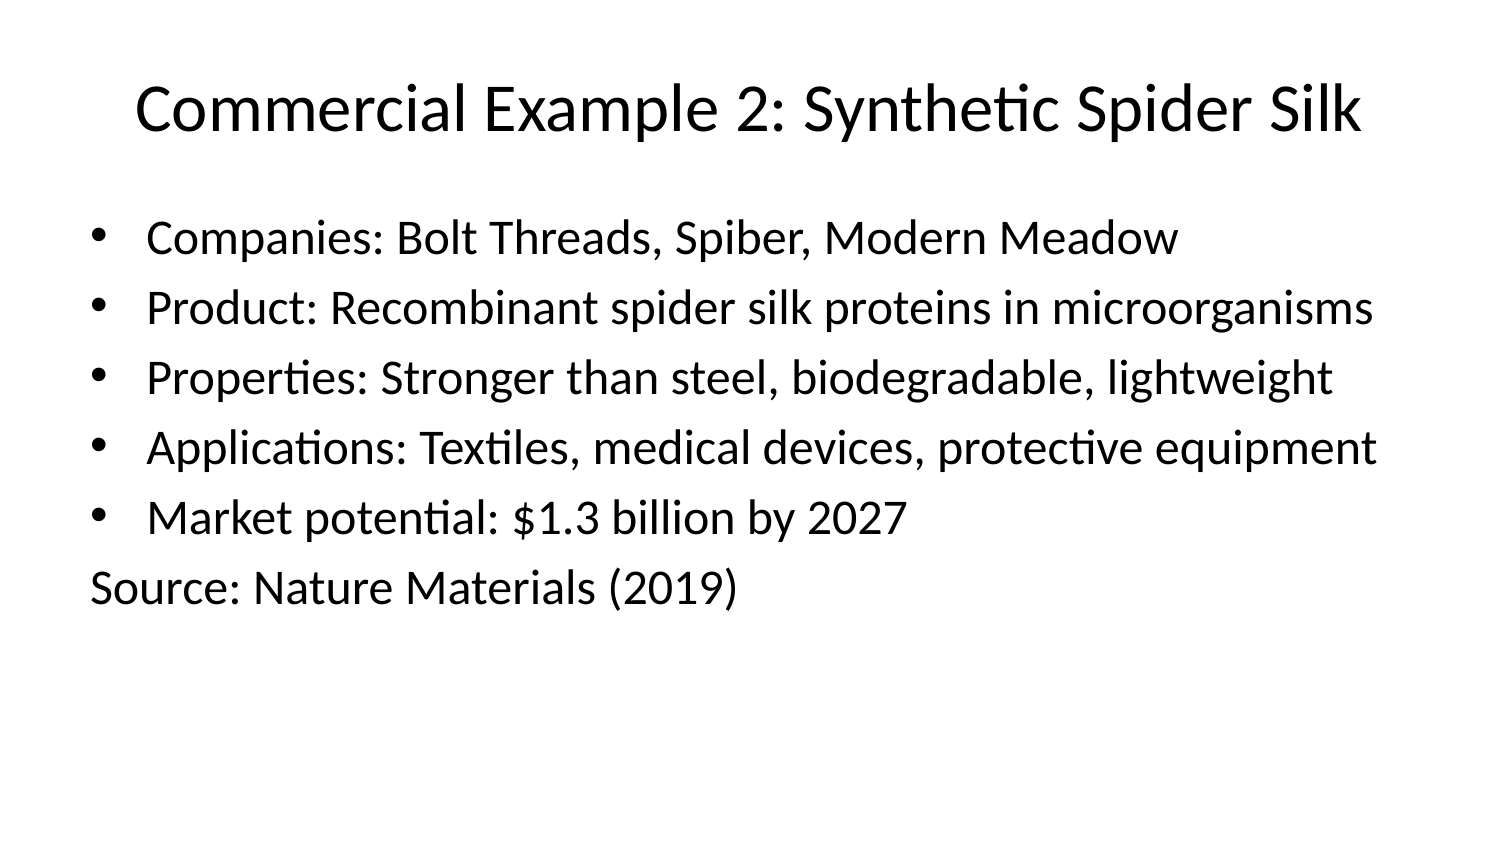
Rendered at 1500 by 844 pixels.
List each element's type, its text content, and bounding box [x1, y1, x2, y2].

list Companies: Bolt Threads, Spiber, Modern Meadow Product: Recombinant spider silk proteins in microorganisms Properties: Stronger than steel, biodegradable, lightweight Applications: Textiles, medical devices, protective equipment Market potential: $1.3 billion by 2027 Source: Nature Materials (2019) [75, 196, 1425, 754]
title Commercial Example 2: Synthetic Spider Silk [75, 33, 1425, 175]
